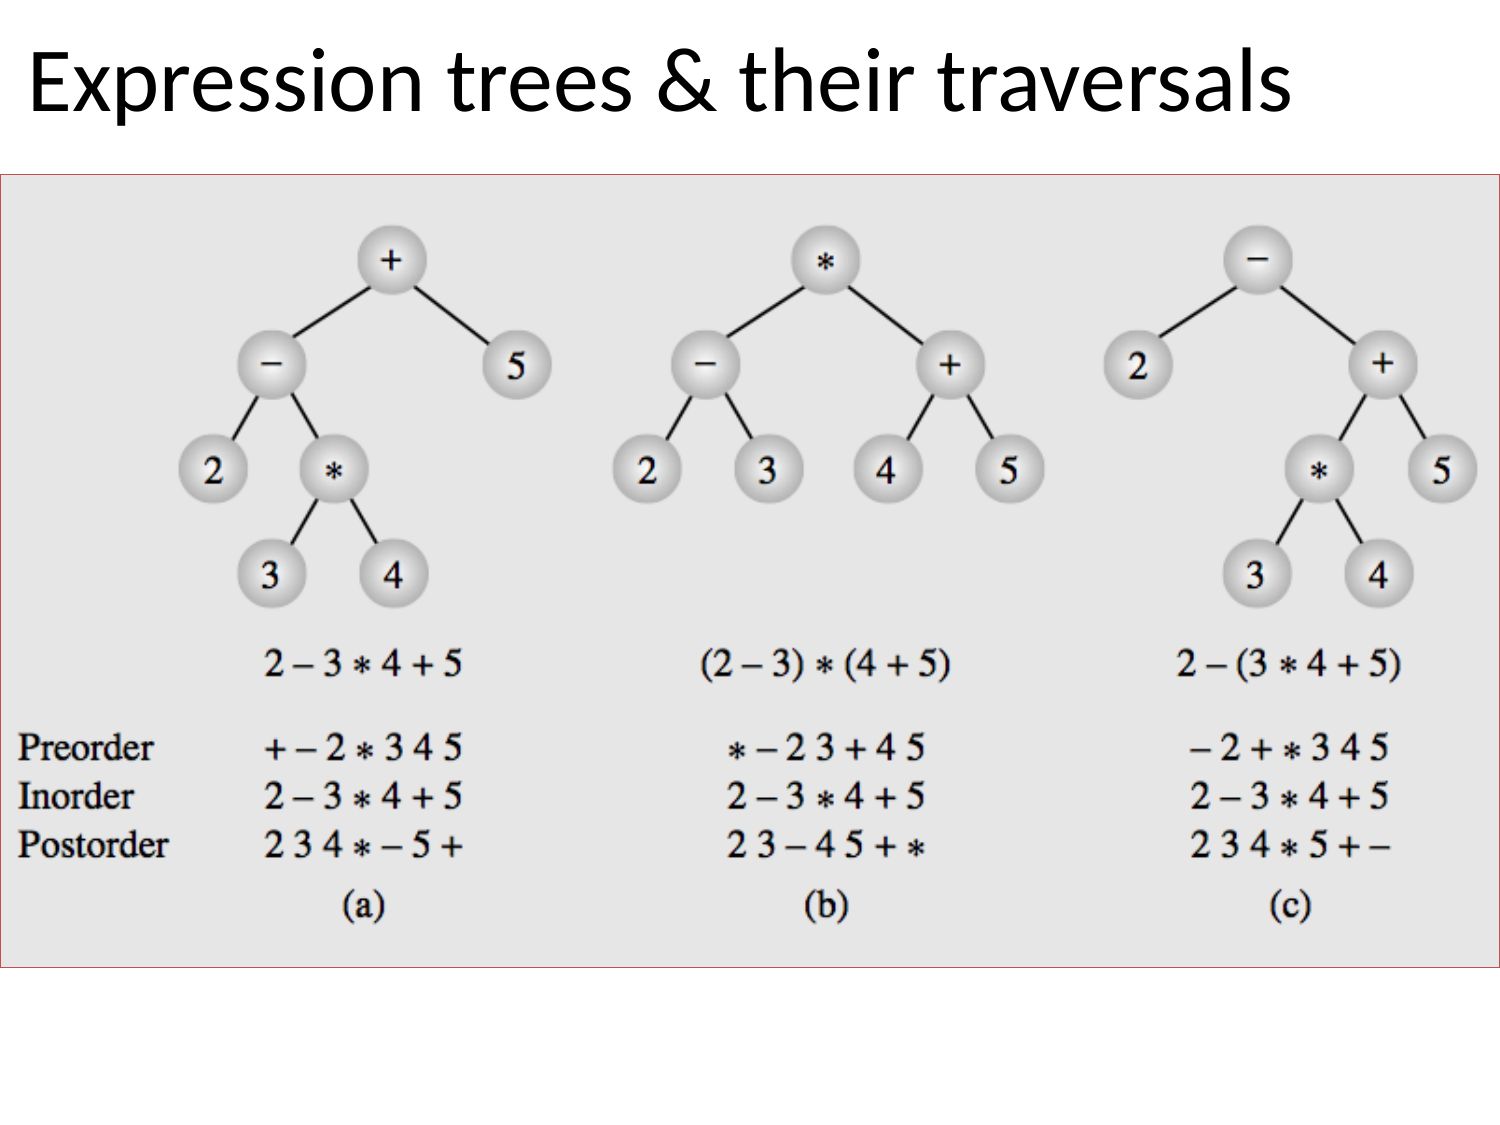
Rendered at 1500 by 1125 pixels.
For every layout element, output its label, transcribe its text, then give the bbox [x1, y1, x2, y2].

picture [0, 174, 1500, 969]
title Expression trees & their traversals [12, 12, 1475, 155]
